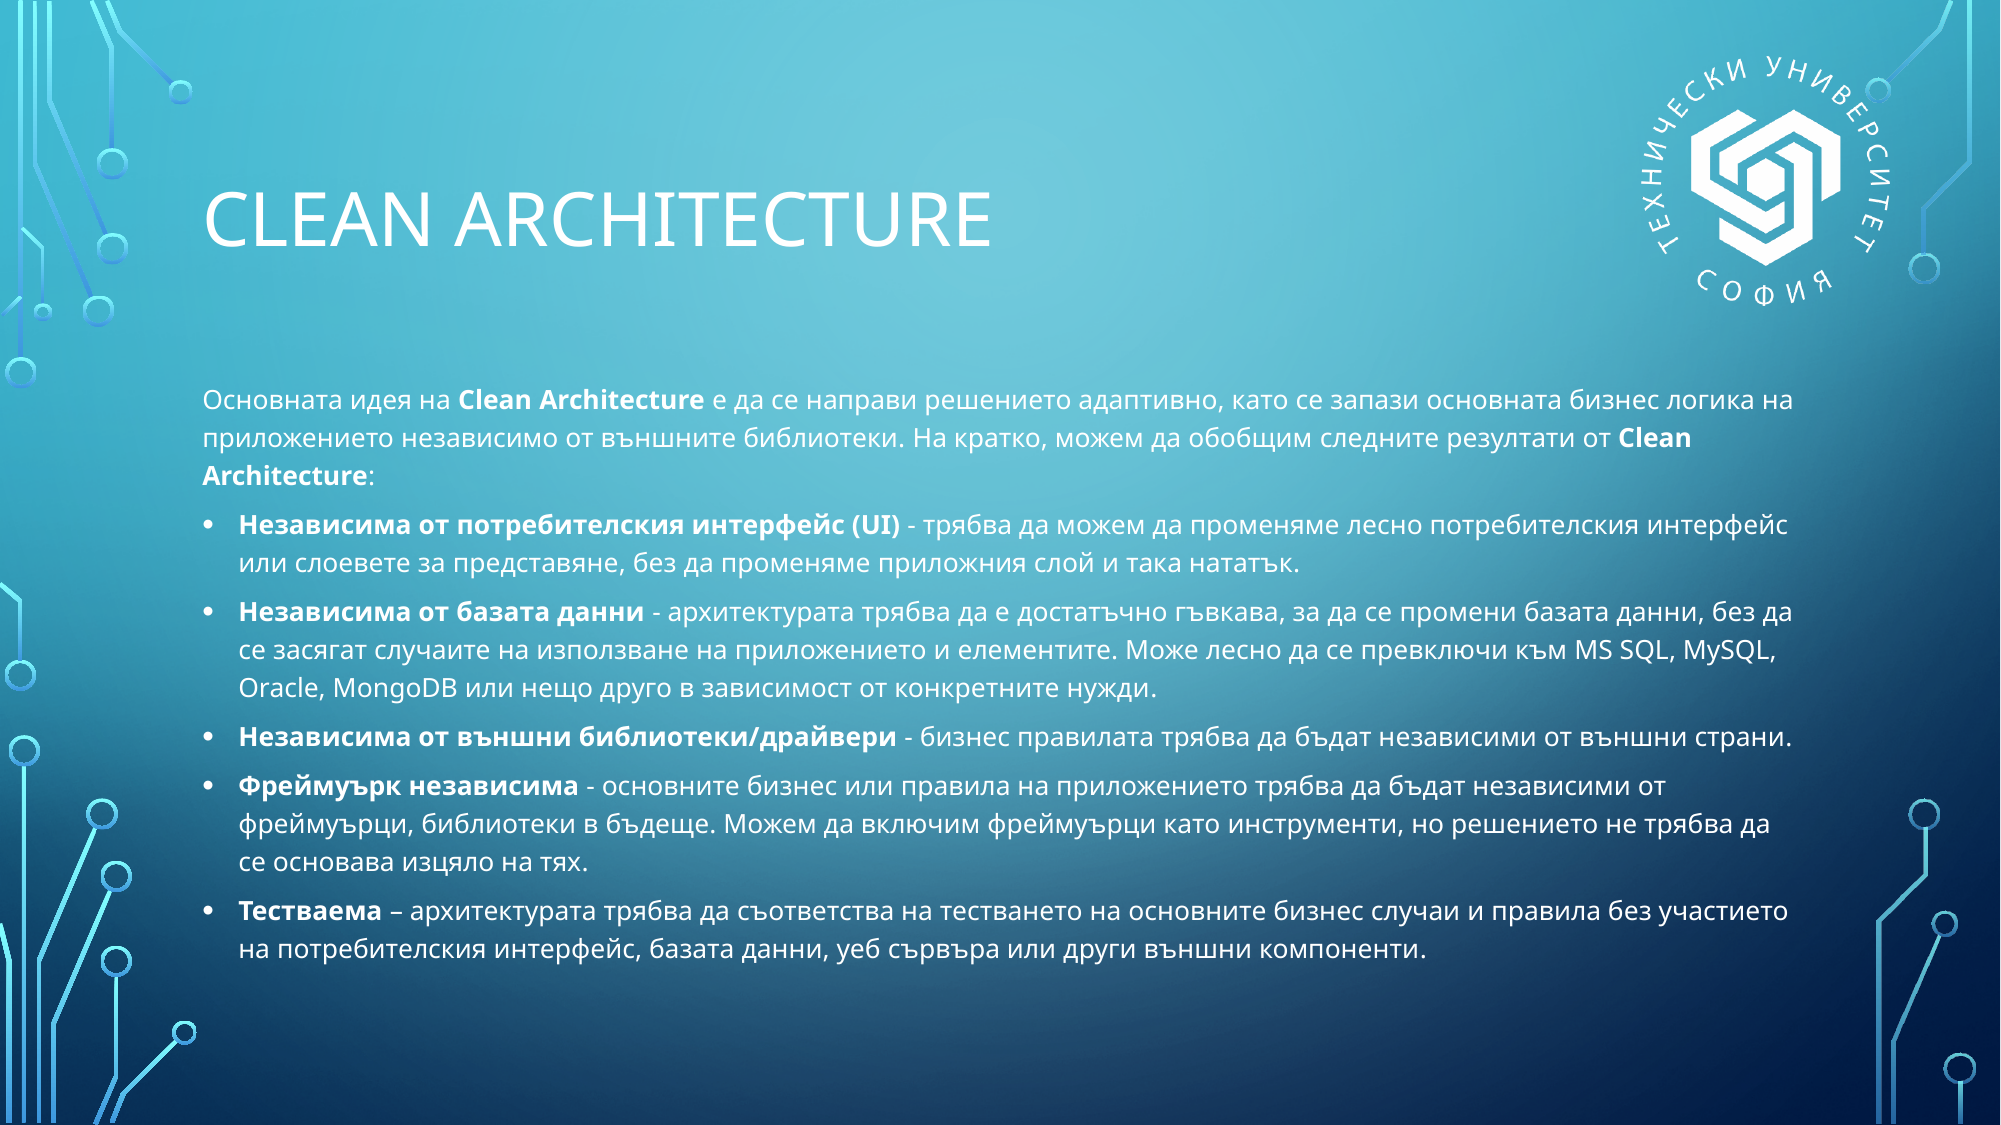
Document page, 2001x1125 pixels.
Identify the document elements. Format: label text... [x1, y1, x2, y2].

list Основната идея на Clean Architecture е да се направи решението адаптивно, като се запази основната бизнес логика на приложението независимо от външните библиотеки. На кратко, можем да обобщим следните резултати от Clean Architecture: Независима от потребителския интерфейс (UI) - трябва да можем да променяме лесно потребителския интерфейс или слоевете за представяне, без да променяме приложния слой и така нататък. Независима от базата данни - архитектурата трябва да е достатъчно гъвкава, за да се промени базата данни, без да се засягат случаите на използване на приложението и елементите. Може лесно да се превключи към MS SQL, MySQL, Oracle, MongoDB или нещо друго в зависимост от конкретните нужди. Независима от външни библиотеки/драйвери - бизнес правилата трябва да бъдат независими от външни страни. Фреймуърк независима - основните бизнес или правила на приложението трябва да бъдат независими от фреймуърци, библиотеки в бъдеще. Можем да включим фреймуърци като инструменти, но решението не трябва да се основава изцяло на тях. Тестваема – архитектурата трябва да съответства на тестването на основните бизнес случаи и правила без участието на потребителския интерфейс, базата данни, уеб сървъра или други външни компоненти. [187, 369, 1813, 988]
title Clean architecture [187, 101, 1813, 344]
picture [1641, 56, 1890, 306]
